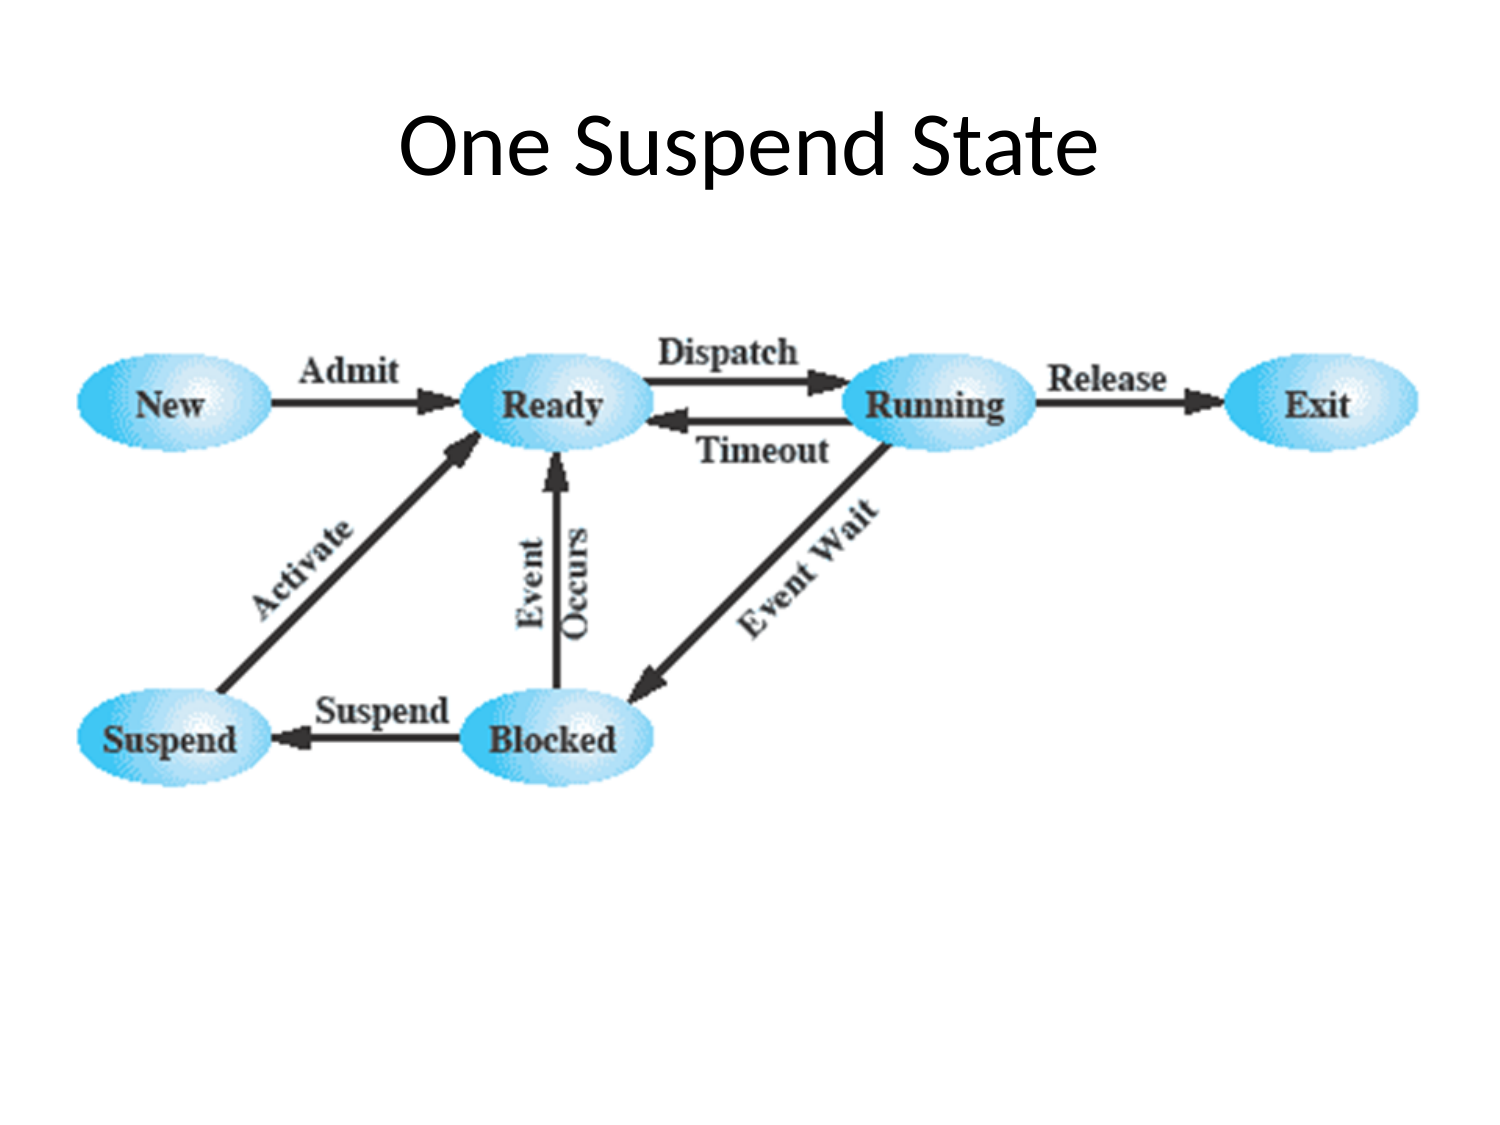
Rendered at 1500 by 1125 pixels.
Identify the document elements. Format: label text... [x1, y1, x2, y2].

picture [72, 331, 1428, 794]
title One Suspend State [75, 45, 1425, 233]
